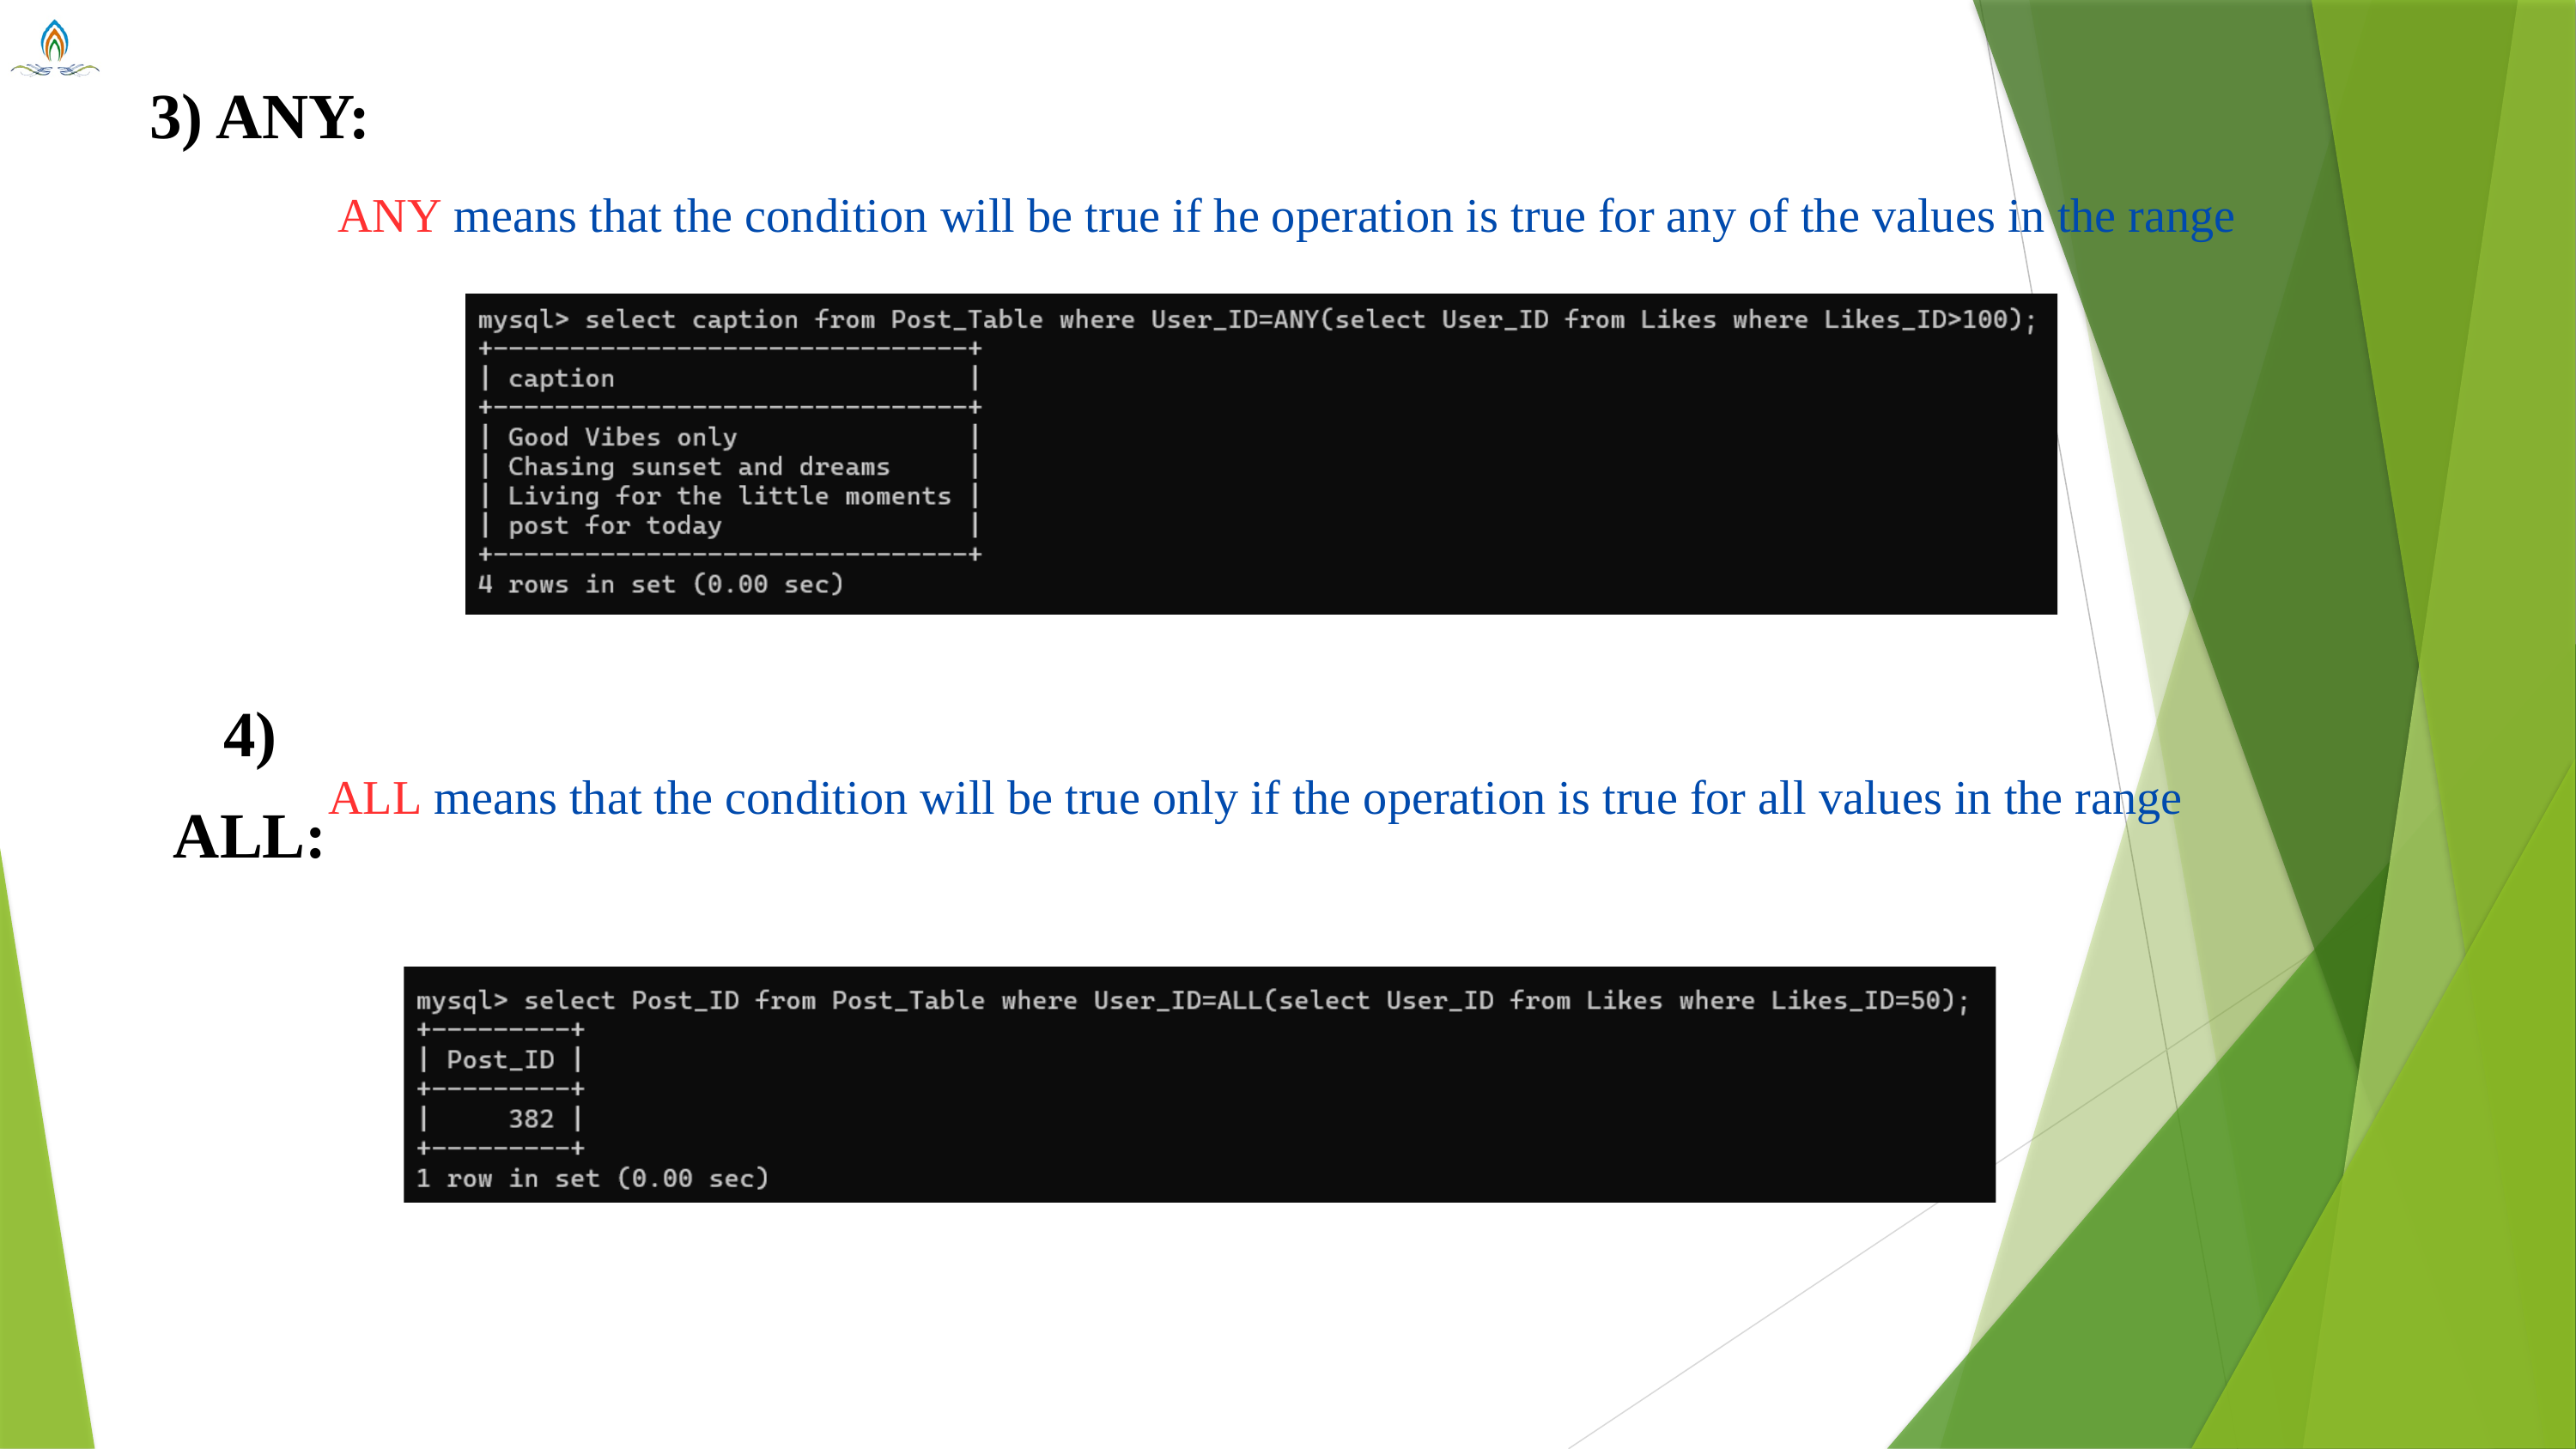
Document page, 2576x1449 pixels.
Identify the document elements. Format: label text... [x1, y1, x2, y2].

text_box ANY means that the condition will be true if he operation is true for any of the values in the range [195, 166, 2381, 242]
text_box 4) ALL: [144, 668, 356, 871]
text_box ALL means that the condition will be true only if the operation is true for all values in the range [195, 748, 2319, 824]
text_box [0, 0, 106, 104]
text_box [465, 294, 2058, 615]
text_box [404, 967, 1996, 1203]
text_box 3) ANY: [144, 50, 376, 152]
